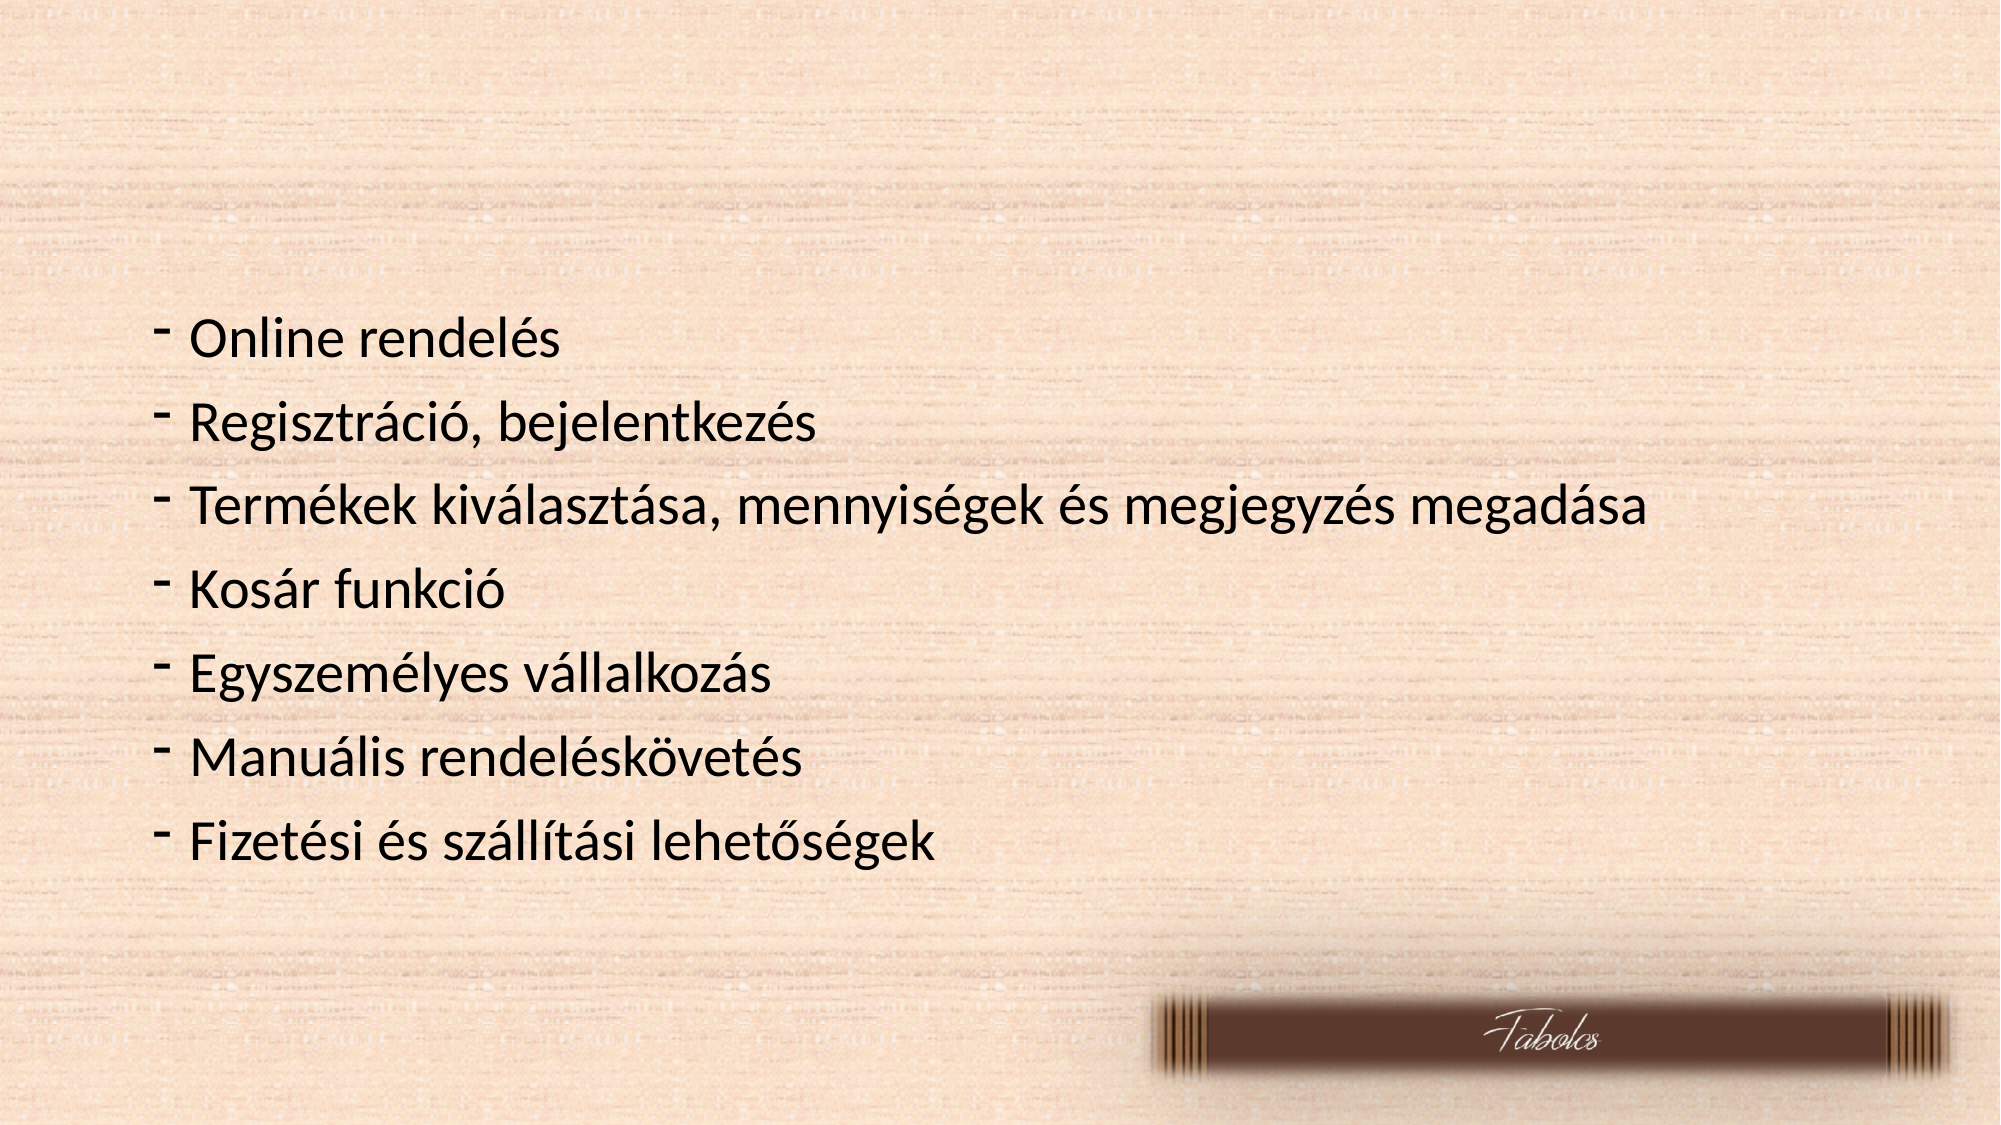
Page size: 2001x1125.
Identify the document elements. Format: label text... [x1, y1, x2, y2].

list Online rendelés Regisztráció, bejelentkezés Termékek kiválasztása, mennyiségek és megjegyzés megadása Kosár funkció Egyszemélyes vállalkozás Manuális rendeléskövetés Fizetési és szállítási lehetőségek [137, 299, 1863, 1014]
picture [1141, 985, 1961, 1086]
